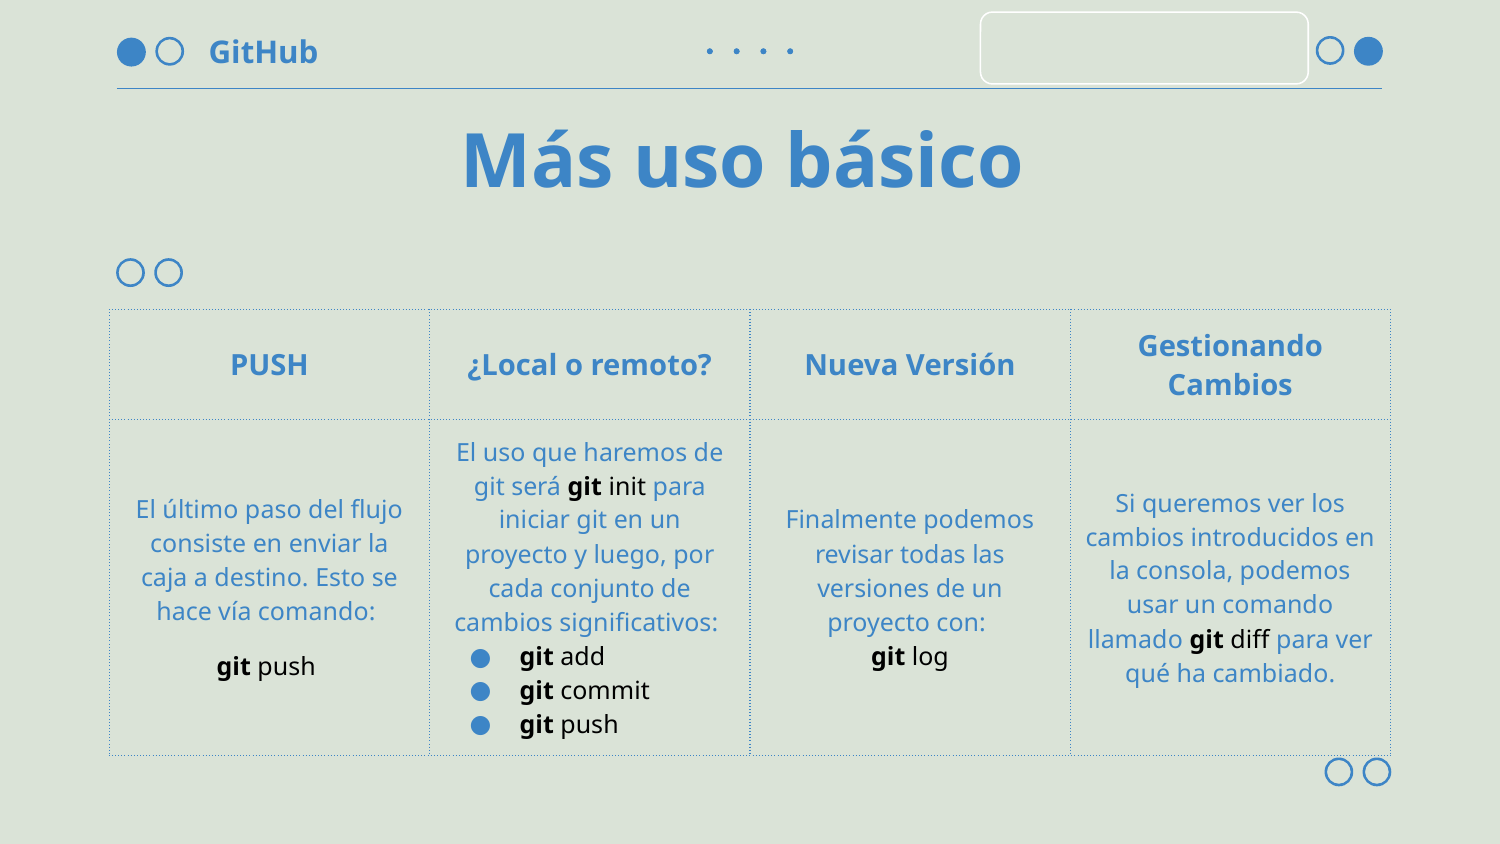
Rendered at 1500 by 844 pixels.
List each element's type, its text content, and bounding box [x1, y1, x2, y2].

title Más uso básico [101, 97, 1383, 204]
table_header Nueva Versión [750, 310, 1070, 419]
table_cell El último paso del flujo consiste en enviar la caja a destino. Esto se hace vía comando: git push [109, 419, 430, 755]
table_header ¿Local o remoto? [430, 310, 750, 419]
table_cell Finalmente podemos revisar todas las versiones de un proyecto con: git log [750, 419, 1070, 755]
table_header PUSH [109, 310, 430, 419]
table_header Gestionando Cambios [1070, 310, 1390, 419]
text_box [116, 258, 183, 287]
table_cell Si queremos ver los cambios introducidos en la consola, podemos usar un comando llamado git diff para ver qué ha cambiado. [1070, 419, 1390, 755]
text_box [1325, 758, 1391, 786]
table_cell El uso que haremos de git será git init para iniciar git en un proyecto y luego, por cada conjunto de cambios significativos: git add git commit git push [430, 419, 750, 755]
text_box [980, 12, 1309, 84]
